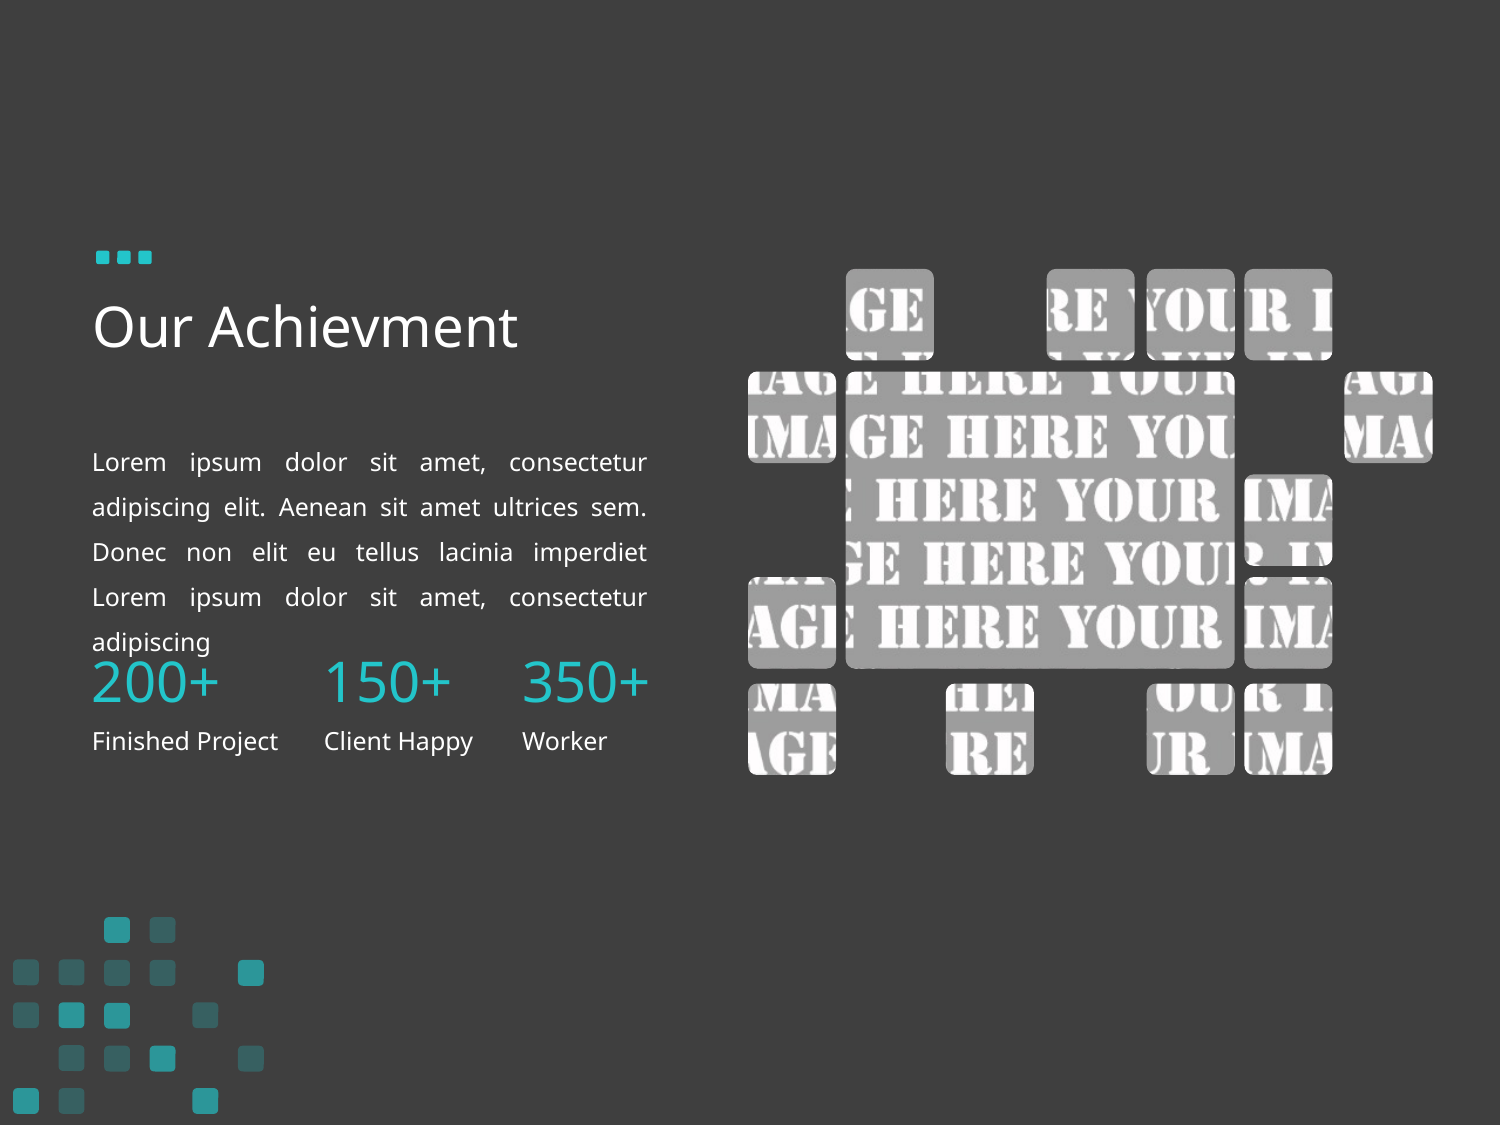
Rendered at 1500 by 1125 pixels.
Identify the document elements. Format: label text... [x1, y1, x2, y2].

picture [747, 268, 1433, 775]
text_box Worker [507, 718, 747, 764]
text_box Lorem ipsum dolor sit amet, consectetur adipiscing elit. Aenean sit amet ultrices sem. Donec non elit eu tellus lacinia imperdiet Lorem ipsum dolor sit amet, consectetur adipiscing [77, 424, 663, 664]
text_box 150+ [309, 664, 488, 718]
text_box Finished Project [77, 718, 309, 764]
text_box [13, 917, 264, 1114]
text_box 350+ [507, 638, 686, 718]
text_box Client Happy [309, 718, 507, 764]
title Our Achievment [77, 220, 1371, 438]
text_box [96, 250, 152, 265]
text_box 200+ [77, 664, 256, 718]
